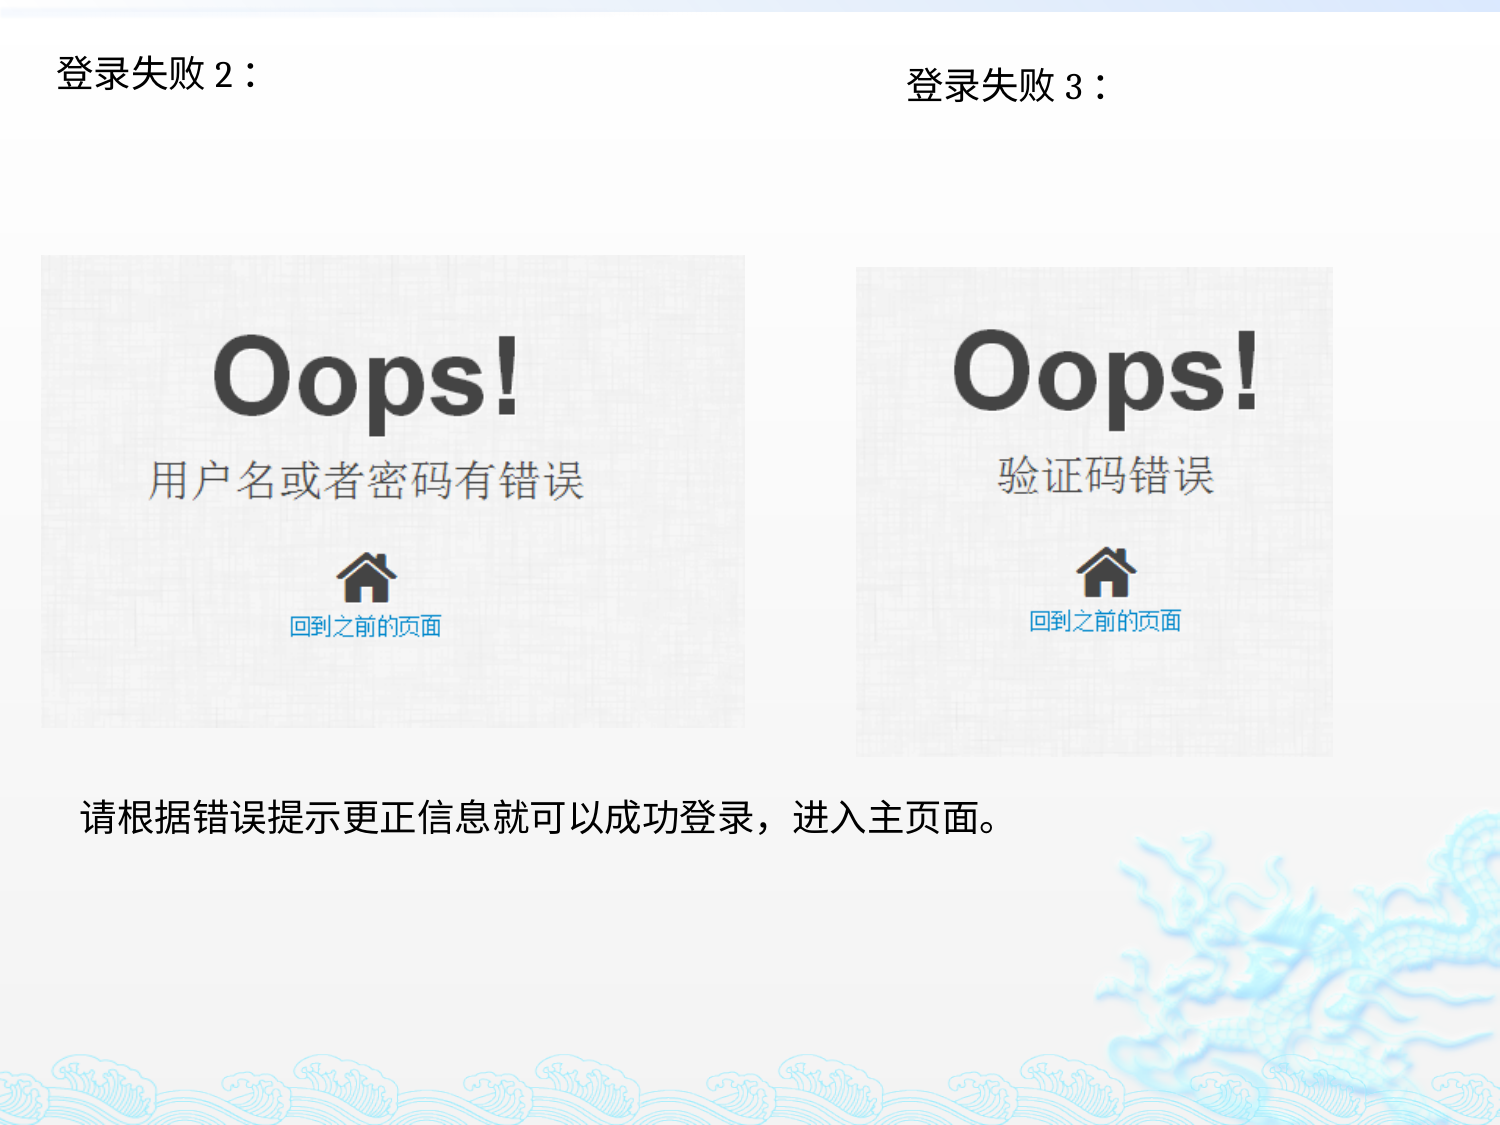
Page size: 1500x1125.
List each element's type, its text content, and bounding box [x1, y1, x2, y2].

text_box 登录失败2： [41, 42, 467, 103]
picture [40, 254, 745, 728]
text_box 请根据错误提示更正信息就可以成功登录，进入主页面。 [64, 786, 1187, 847]
text_box 登录失败3： [891, 54, 1211, 115]
picture [855, 266, 1334, 757]
